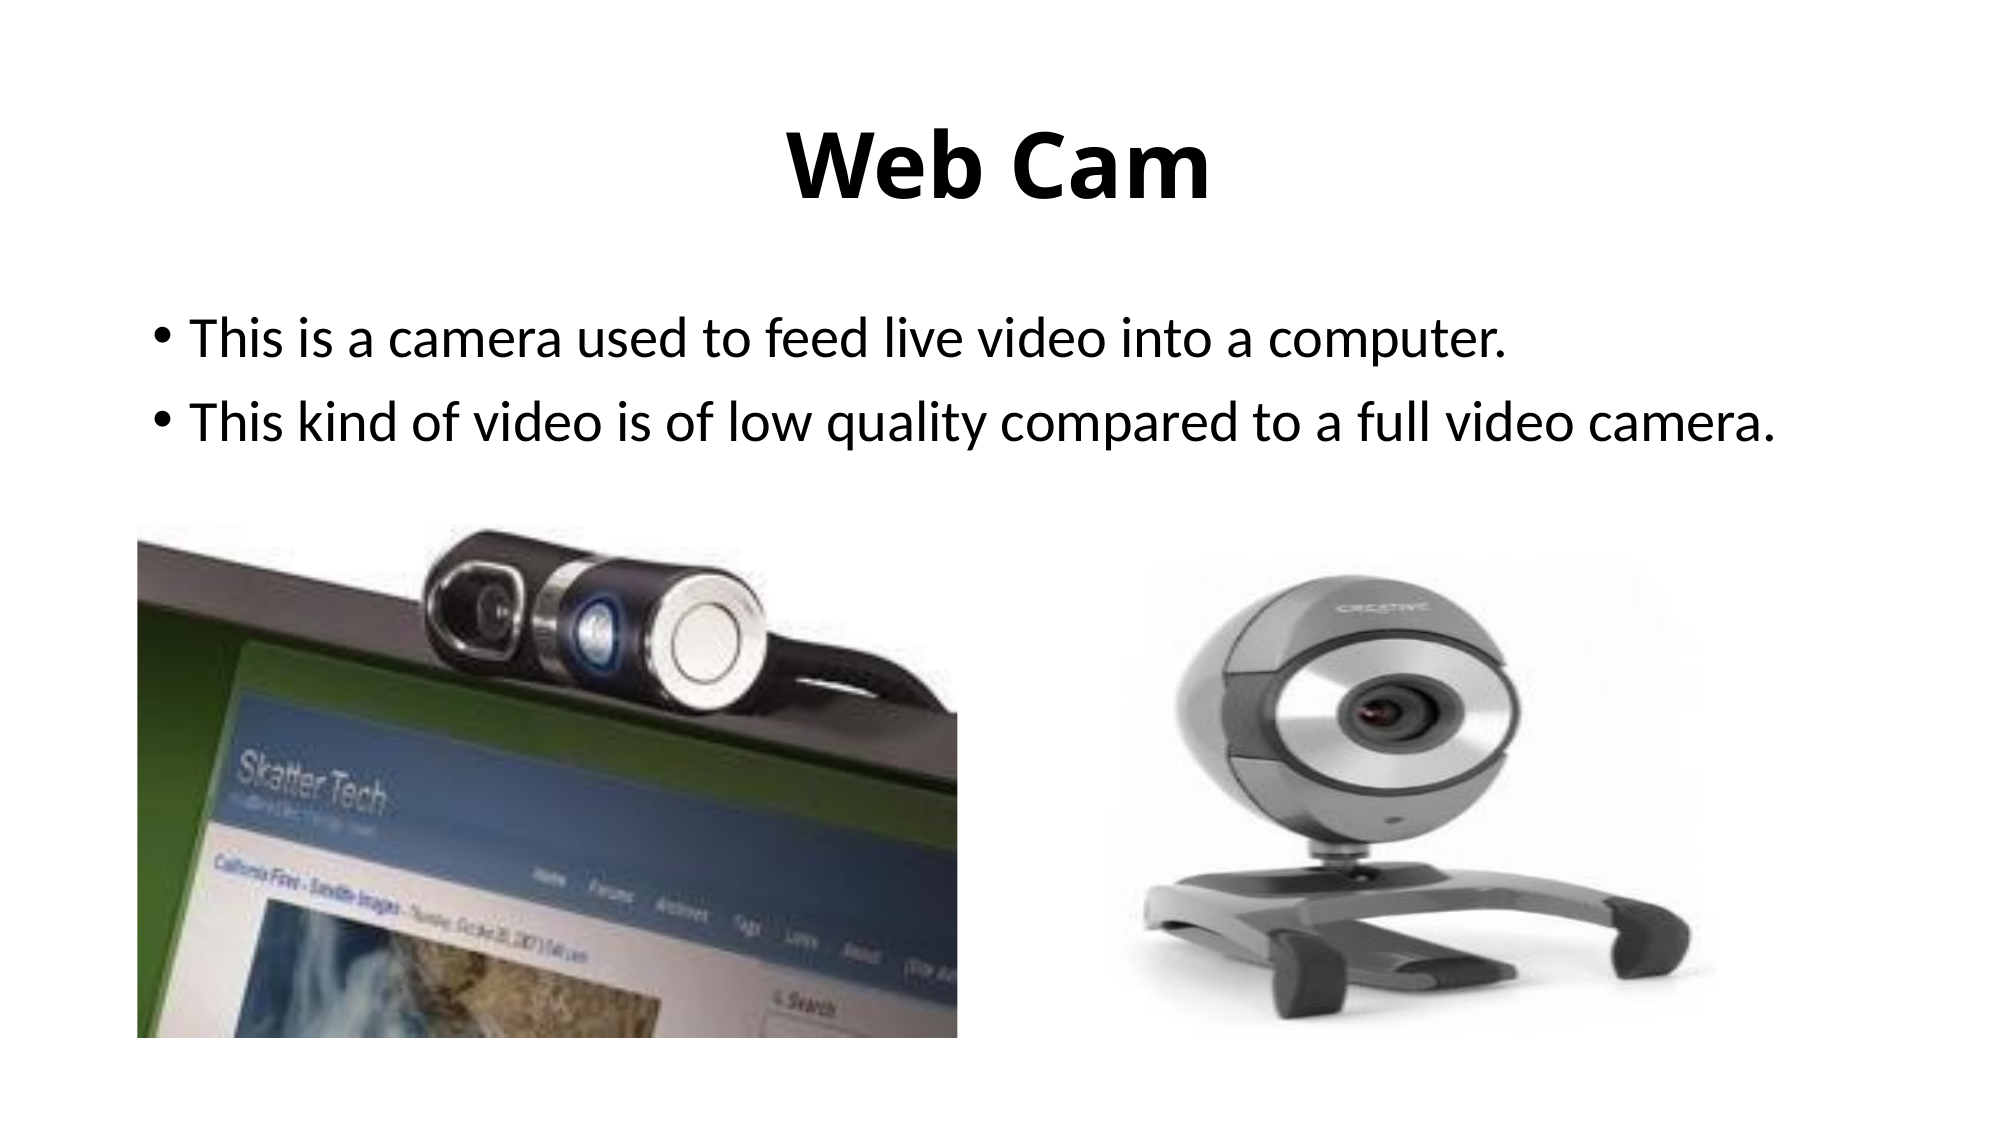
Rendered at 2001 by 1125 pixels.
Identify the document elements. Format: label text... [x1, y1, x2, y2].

list This is a camera used to feed live video into a computer. This kind of video is of low quality compared to a full video camera. [137, 299, 1863, 1014]
text_box [137, 524, 958, 1038]
text_box [1103, 553, 1717, 1036]
title Web Cam [137, 59, 1863, 278]
